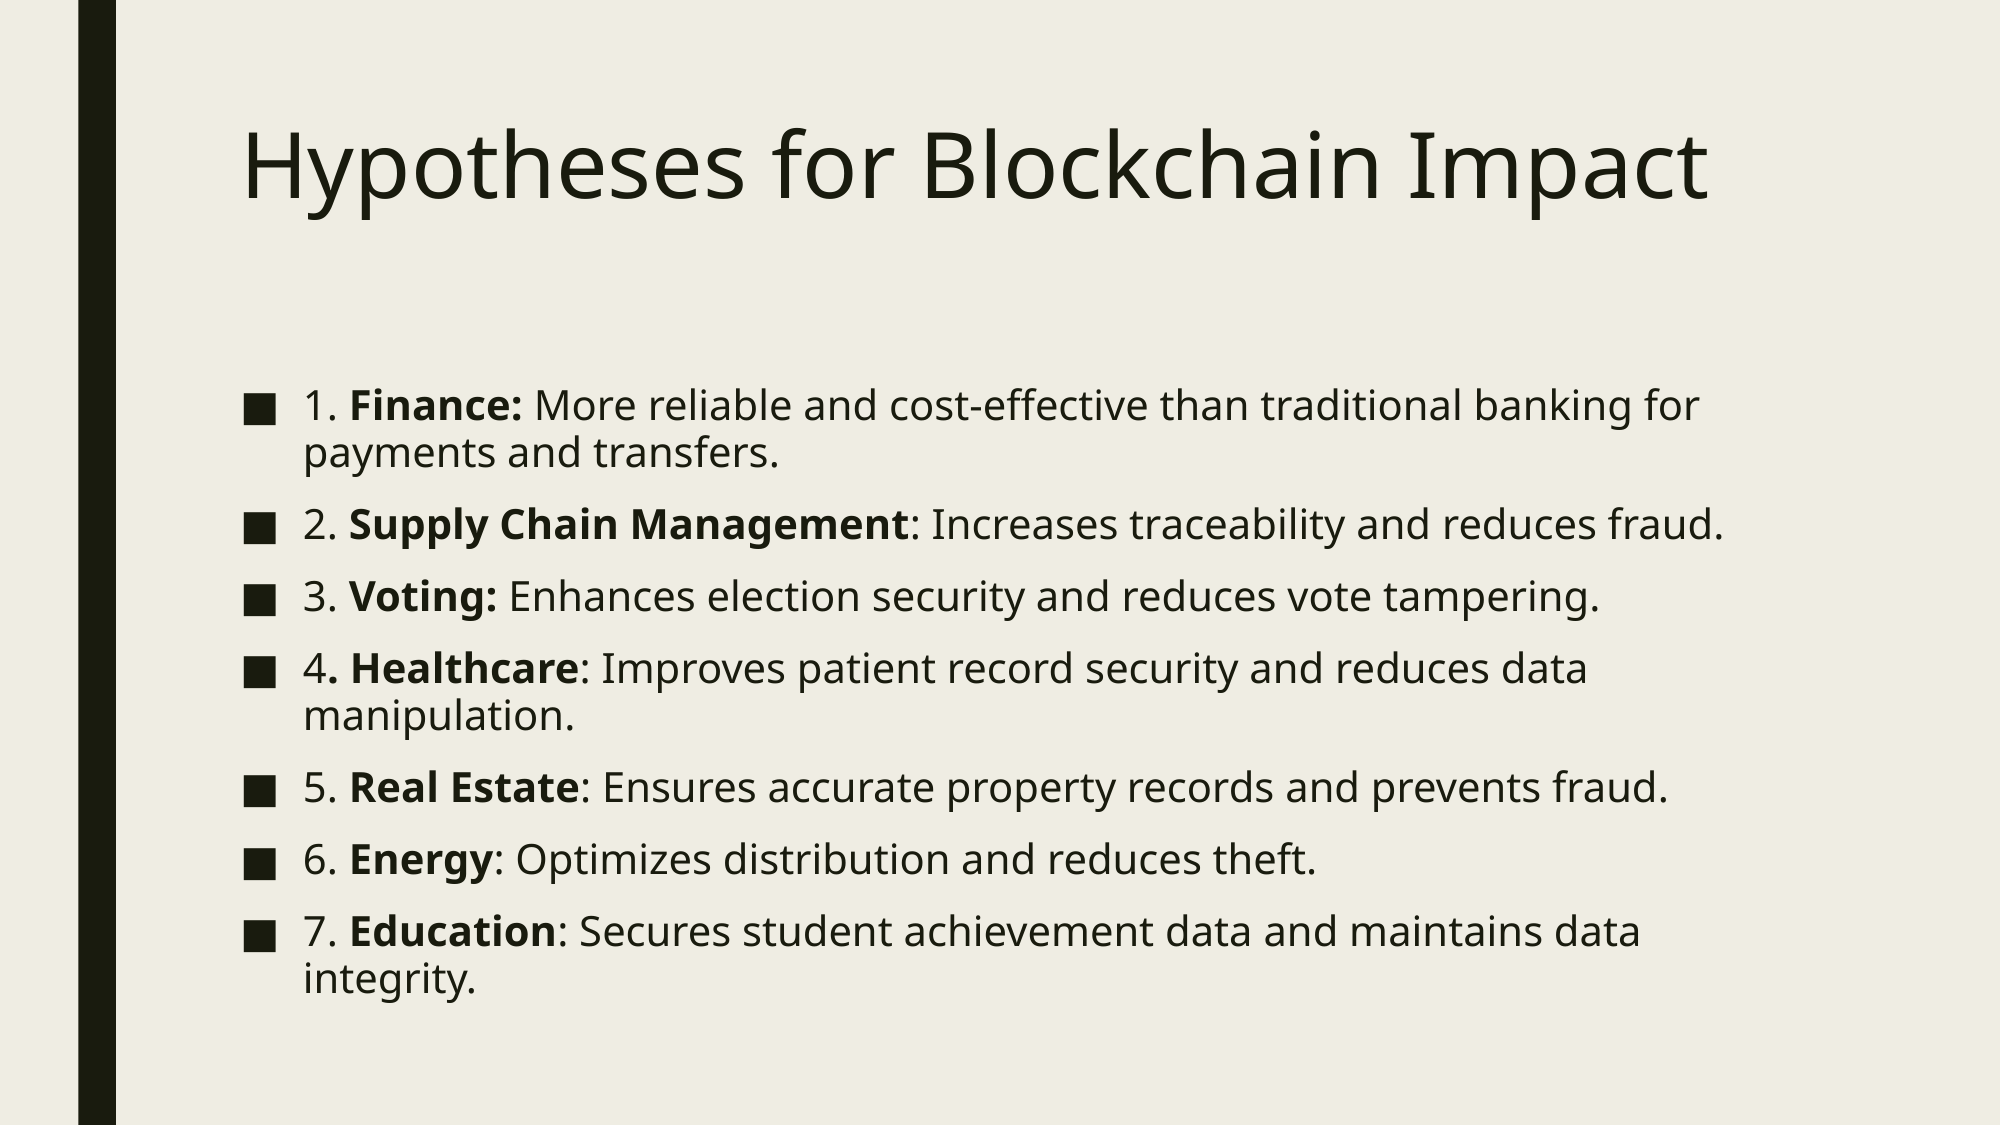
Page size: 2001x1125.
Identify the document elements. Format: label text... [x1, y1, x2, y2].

list 1. Finance: More reliable and cost-effective than traditional banking for payments and transfers. 2. Supply Chain Management: Increases traceability and reduces fraud. 3. Voting: Enhances election security and reduces vote tampering. 4. Healthcare: Improves patient record security and reduces data manipulation. 5. Real Estate: Ensures accurate property records and prevents fraud. 6. Energy: Optimizes distribution and reduces theft. 7. Education: Secures student achievement data and maintains data integrity. [225, 375, 1800, 963]
title Hypotheses for Blockchain Impact [225, 112, 1800, 357]
